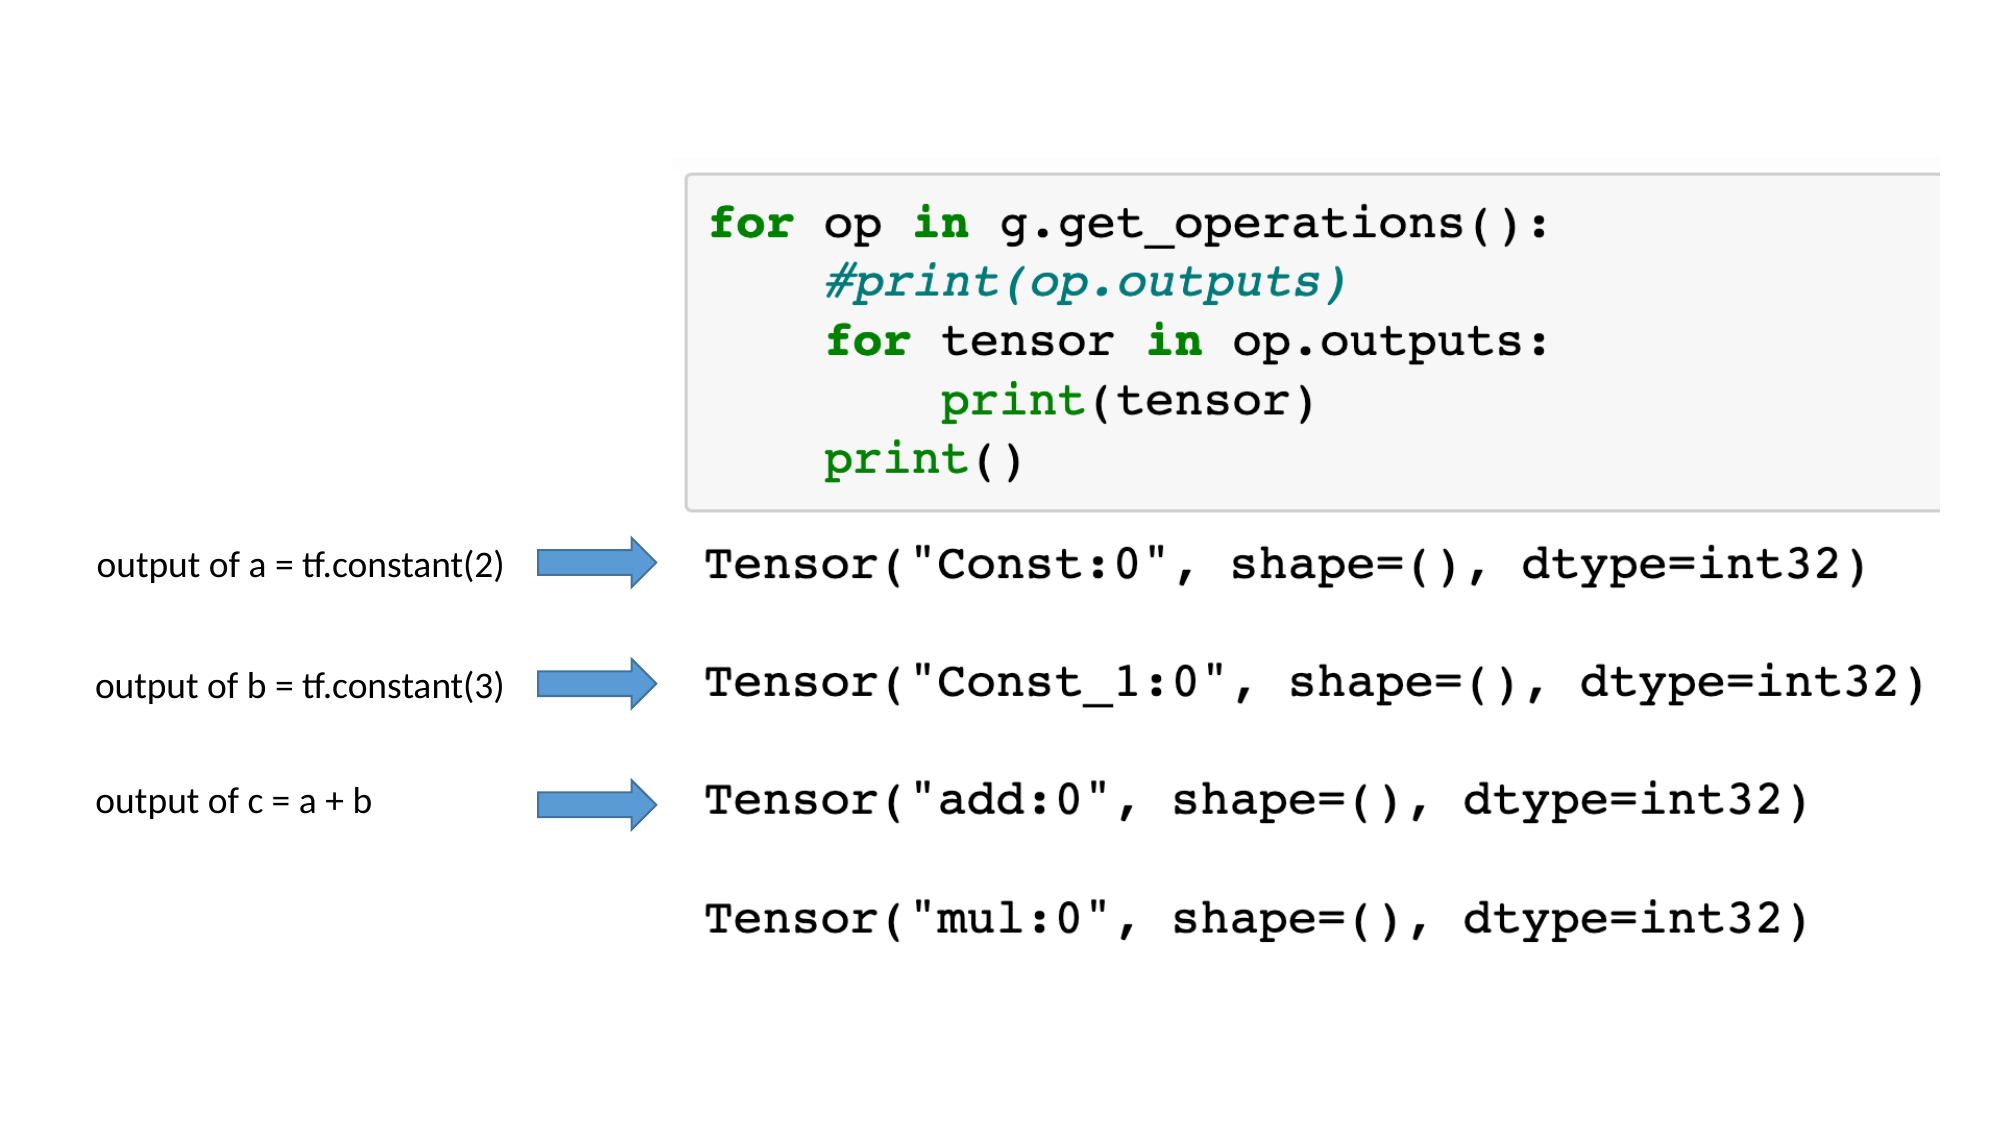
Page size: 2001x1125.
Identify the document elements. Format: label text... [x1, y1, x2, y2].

text_box [537, 656, 658, 711]
text_box output of b = tf.constant(3) [80, 653, 521, 714]
text_box output of a = tf.constant(2) [81, 532, 521, 592]
text_box output of c = a + b [80, 768, 388, 829]
text_box [537, 777, 658, 833]
picture [670, 158, 1940, 967]
text_box [537, 535, 658, 590]
